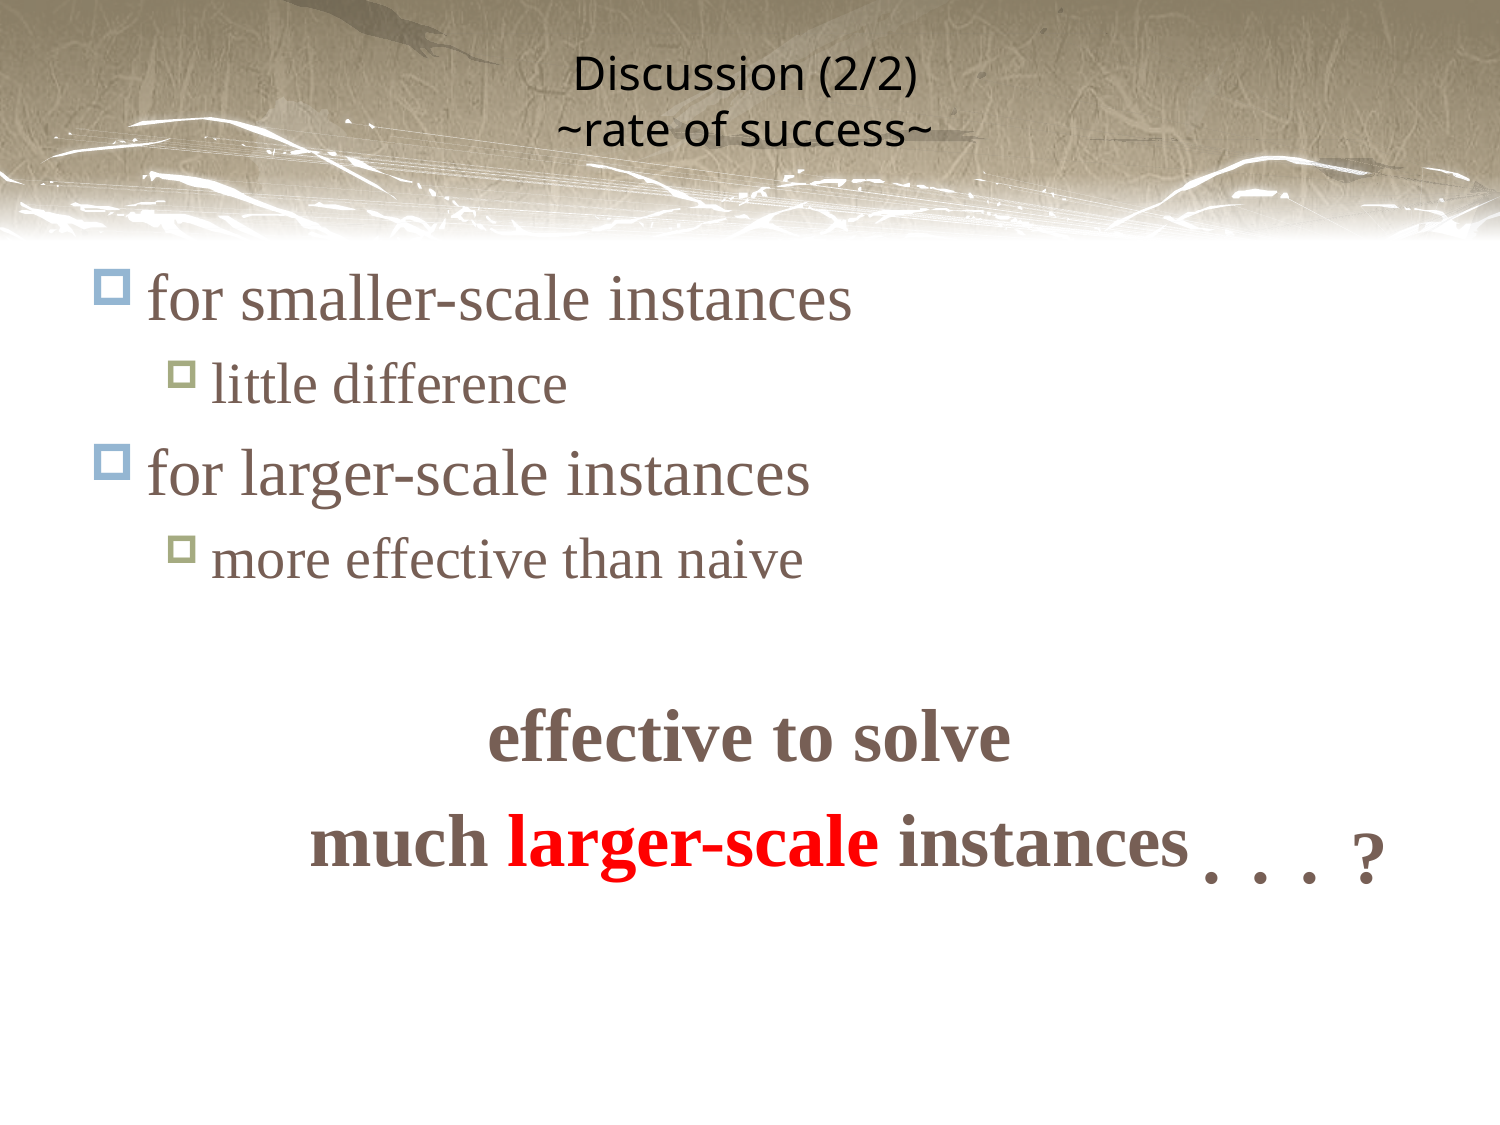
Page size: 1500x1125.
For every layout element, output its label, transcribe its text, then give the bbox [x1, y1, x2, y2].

text_box . [1285, 801, 1335, 906]
title Discussion (2/2) ~rate of success~ [70, 35, 1421, 164]
text_box . [1187, 801, 1236, 906]
text_box ? [1335, 801, 1403, 906]
list for smaller-scale instances little difference for larger-scale instances more effective than naive effective to solve much larger-scale instances [75, 246, 1425, 1005]
text_box . [1236, 801, 1285, 906]
